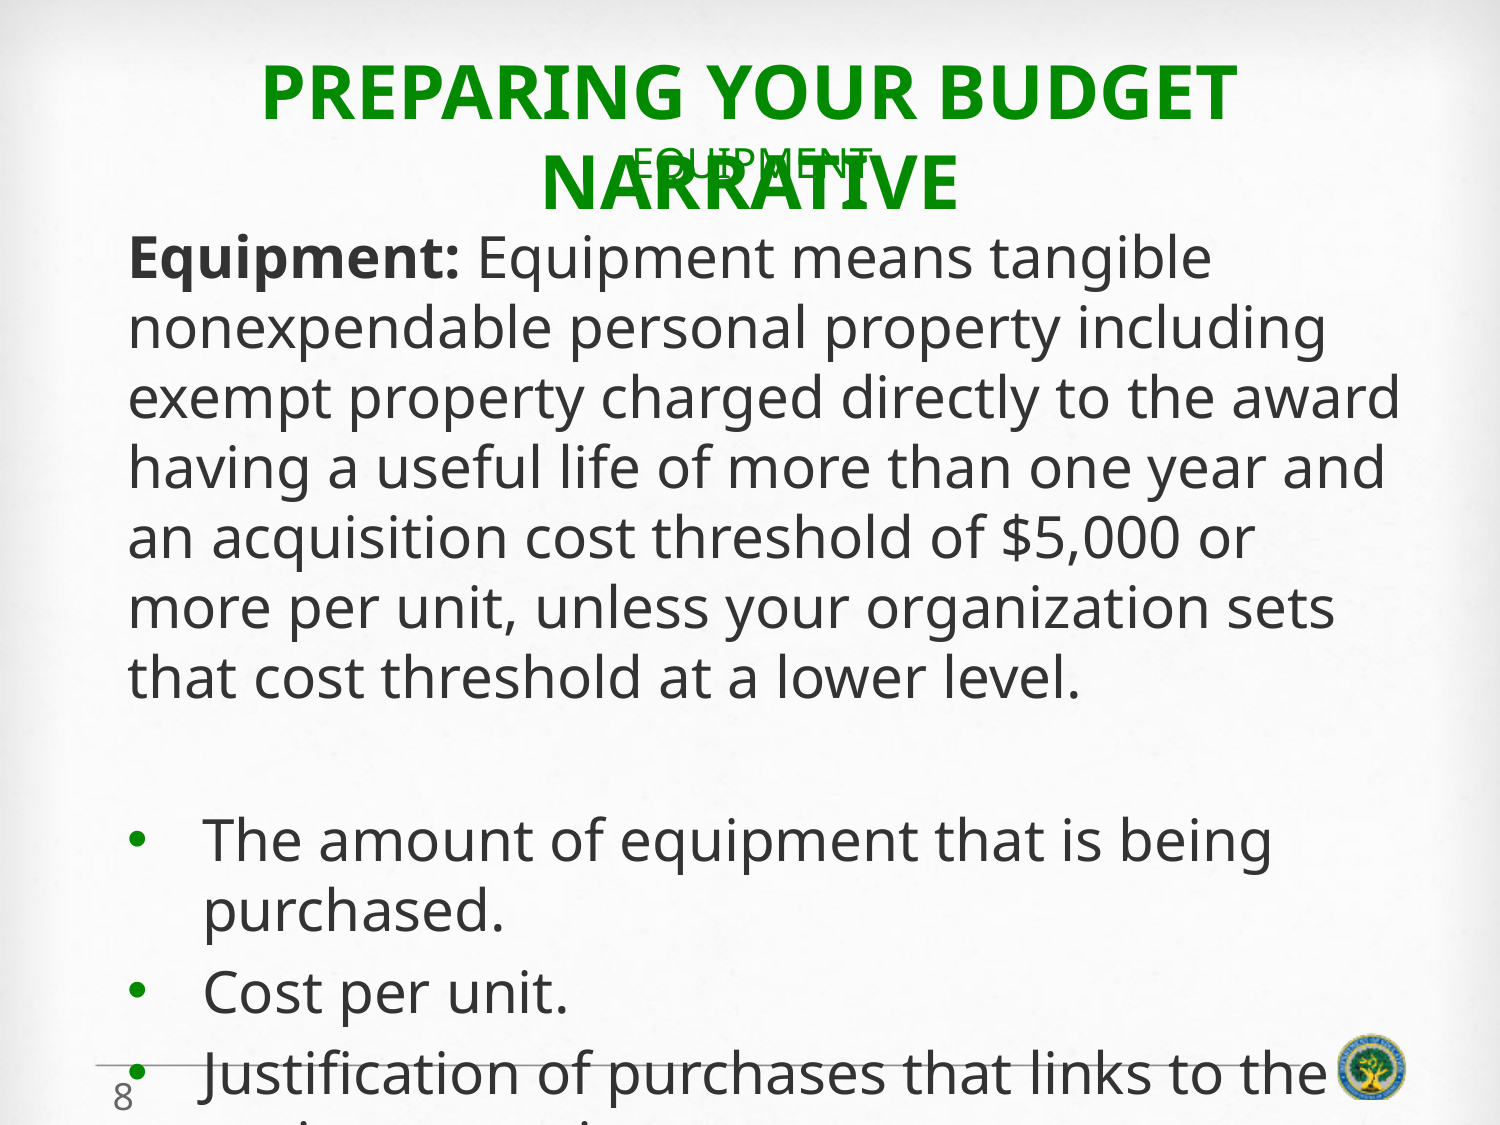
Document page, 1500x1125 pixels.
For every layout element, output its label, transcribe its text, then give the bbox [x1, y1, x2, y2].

title Preparing your Budget Narrative [75, 37, 1425, 129]
list Equipment: Equipment means tangible nonexpendable personal property including exempt property charged directly to the award having a useful life of more than one year and an acquisition cost threshold of $5,000 or more per unit, unless your organization sets that cost threshold at a lower level. The amount of equipment that is being purchased. Cost per unit. Justification of purchases that links to the project narrative. [75, 213, 1425, 943]
picture [0, 0, 1500, 1125]
list Equipment [75, 129, 1425, 213]
slide_number 8 [112, 1065, 200, 1125]
